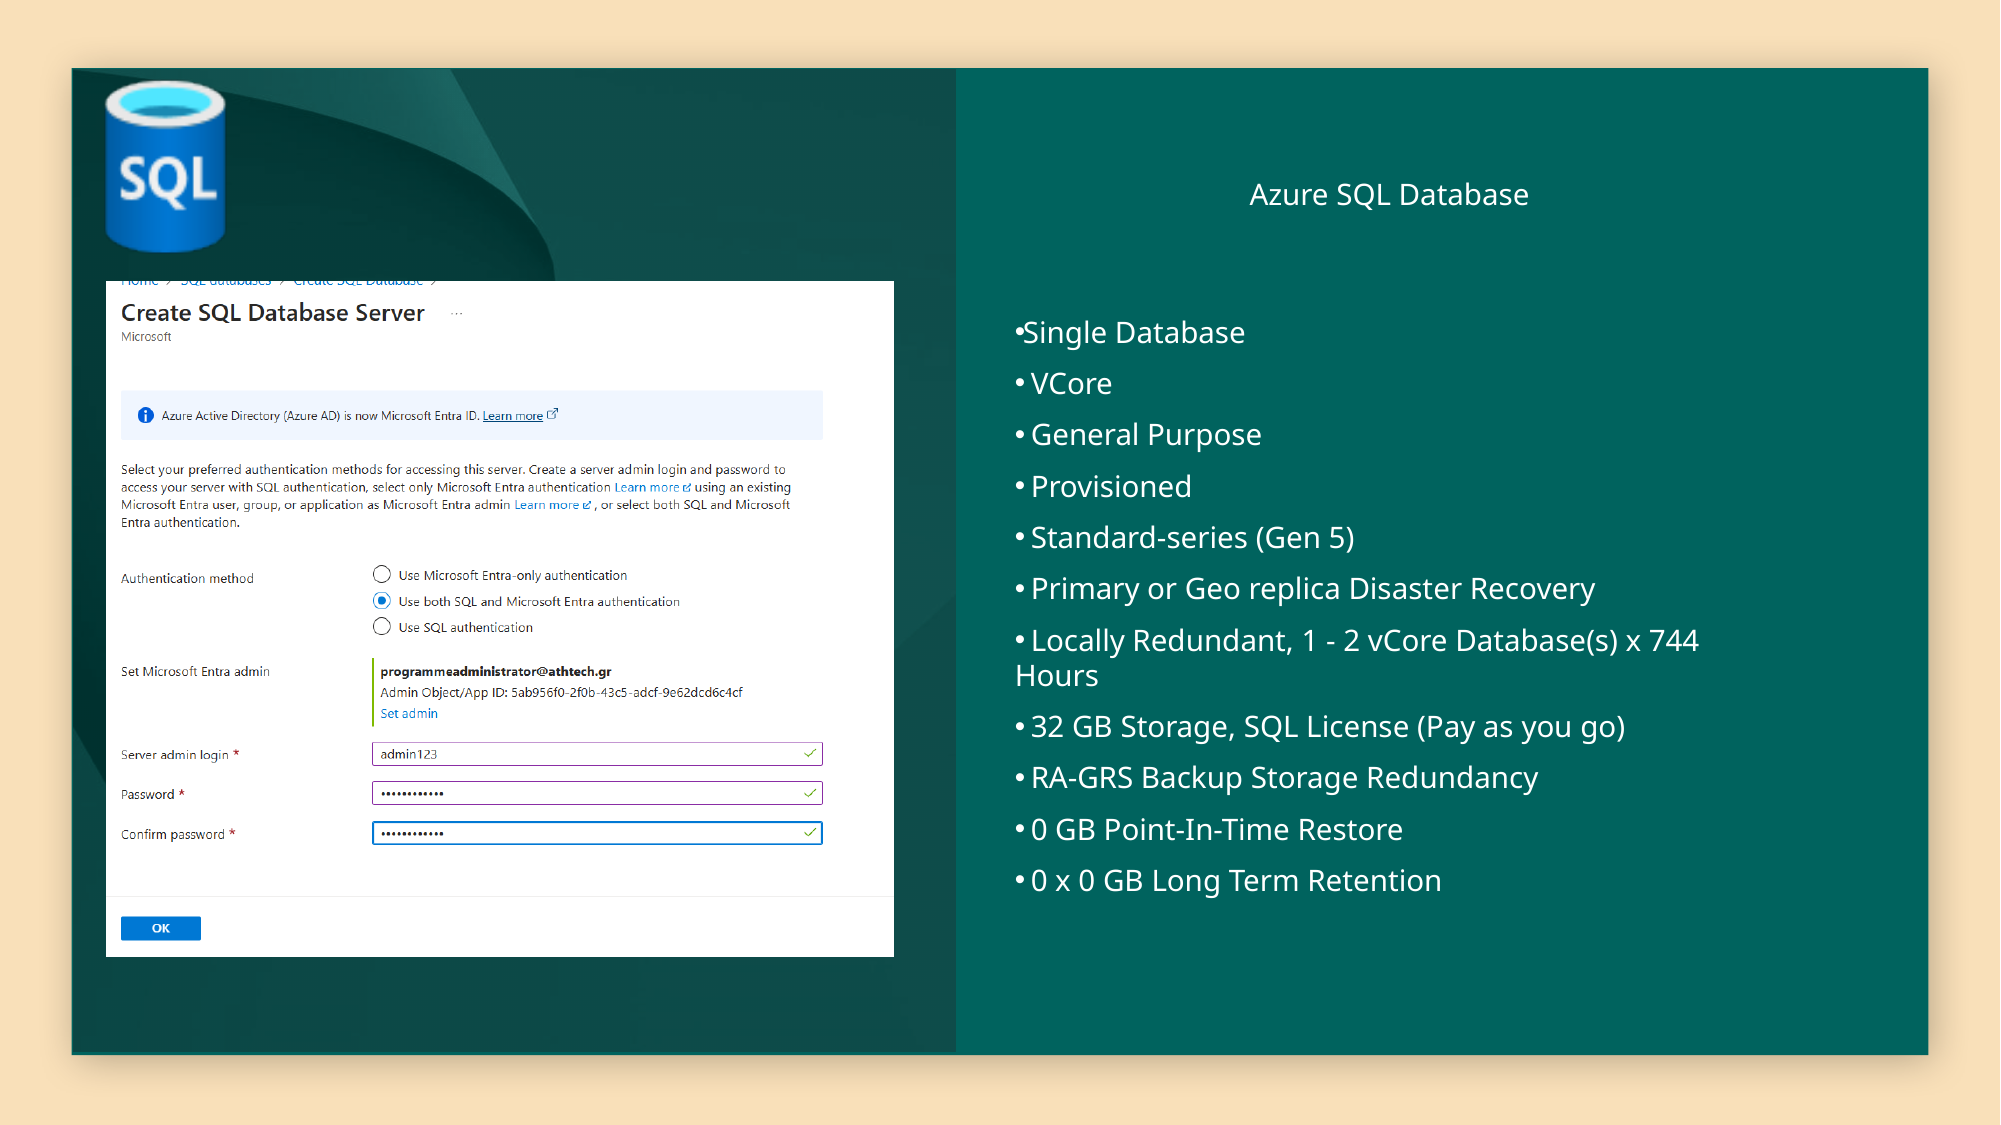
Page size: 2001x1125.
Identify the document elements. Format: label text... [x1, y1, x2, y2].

list Azure SQL Database Single Database VCore General Purpose Provisioned Standard-series (Gen 5) Primary or Geo replica Disaster Recovery Locally Redundant, 1 - 2 vCore Database(s) x 744 Hours 32 GB Storage, SQL License (Pay as you go) RA-GRS Backup Storage Redundancy 0 GB Point-In-Time Restore 0 x 0 GB Long Term Retention [999, 168, 1780, 914]
picture [73, 69, 956, 1052]
